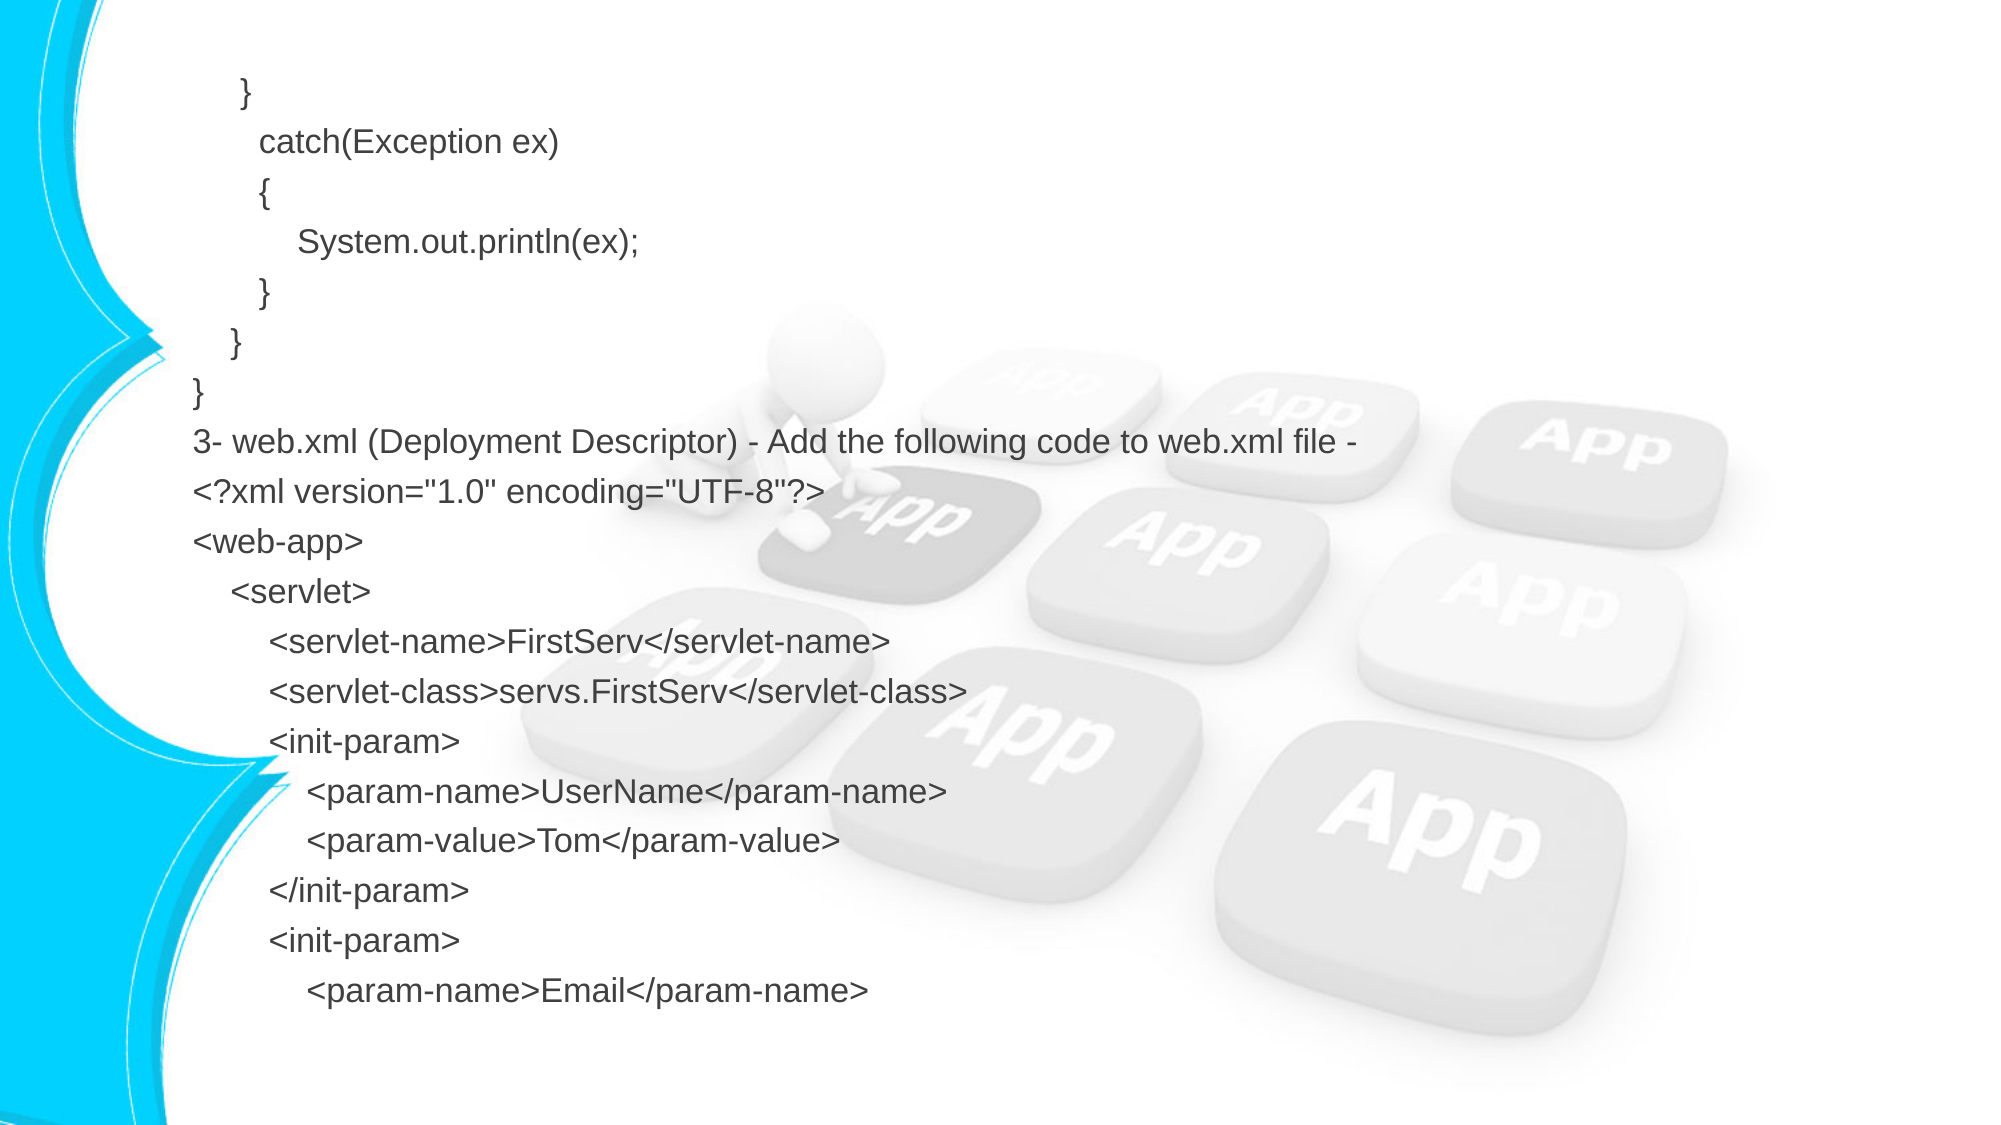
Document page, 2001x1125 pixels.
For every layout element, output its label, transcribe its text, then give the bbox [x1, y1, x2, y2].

list } catch(Exception ex) { System.out.println(ex); } } } 3- web.xml (Deployment Descriptor) - Add the following code to web.xml file - <?xml version="1.0" encoding="UTF-8"?> <web-app> <servlet> <servlet-name>FirstServ</servlet-name> <servlet-class>servs.FirstServ</servlet-class> <init-param> <param-name>UserName</param-name> <param-value>Tom</param-value> </init-param> <init-param> <param-name>Email</param-name> [177, 66, 1899, 1072]
picture [0, 1118, 15, 1125]
picture [73, 52, 77, 62]
picture [0, 0, 2001, 1125]
